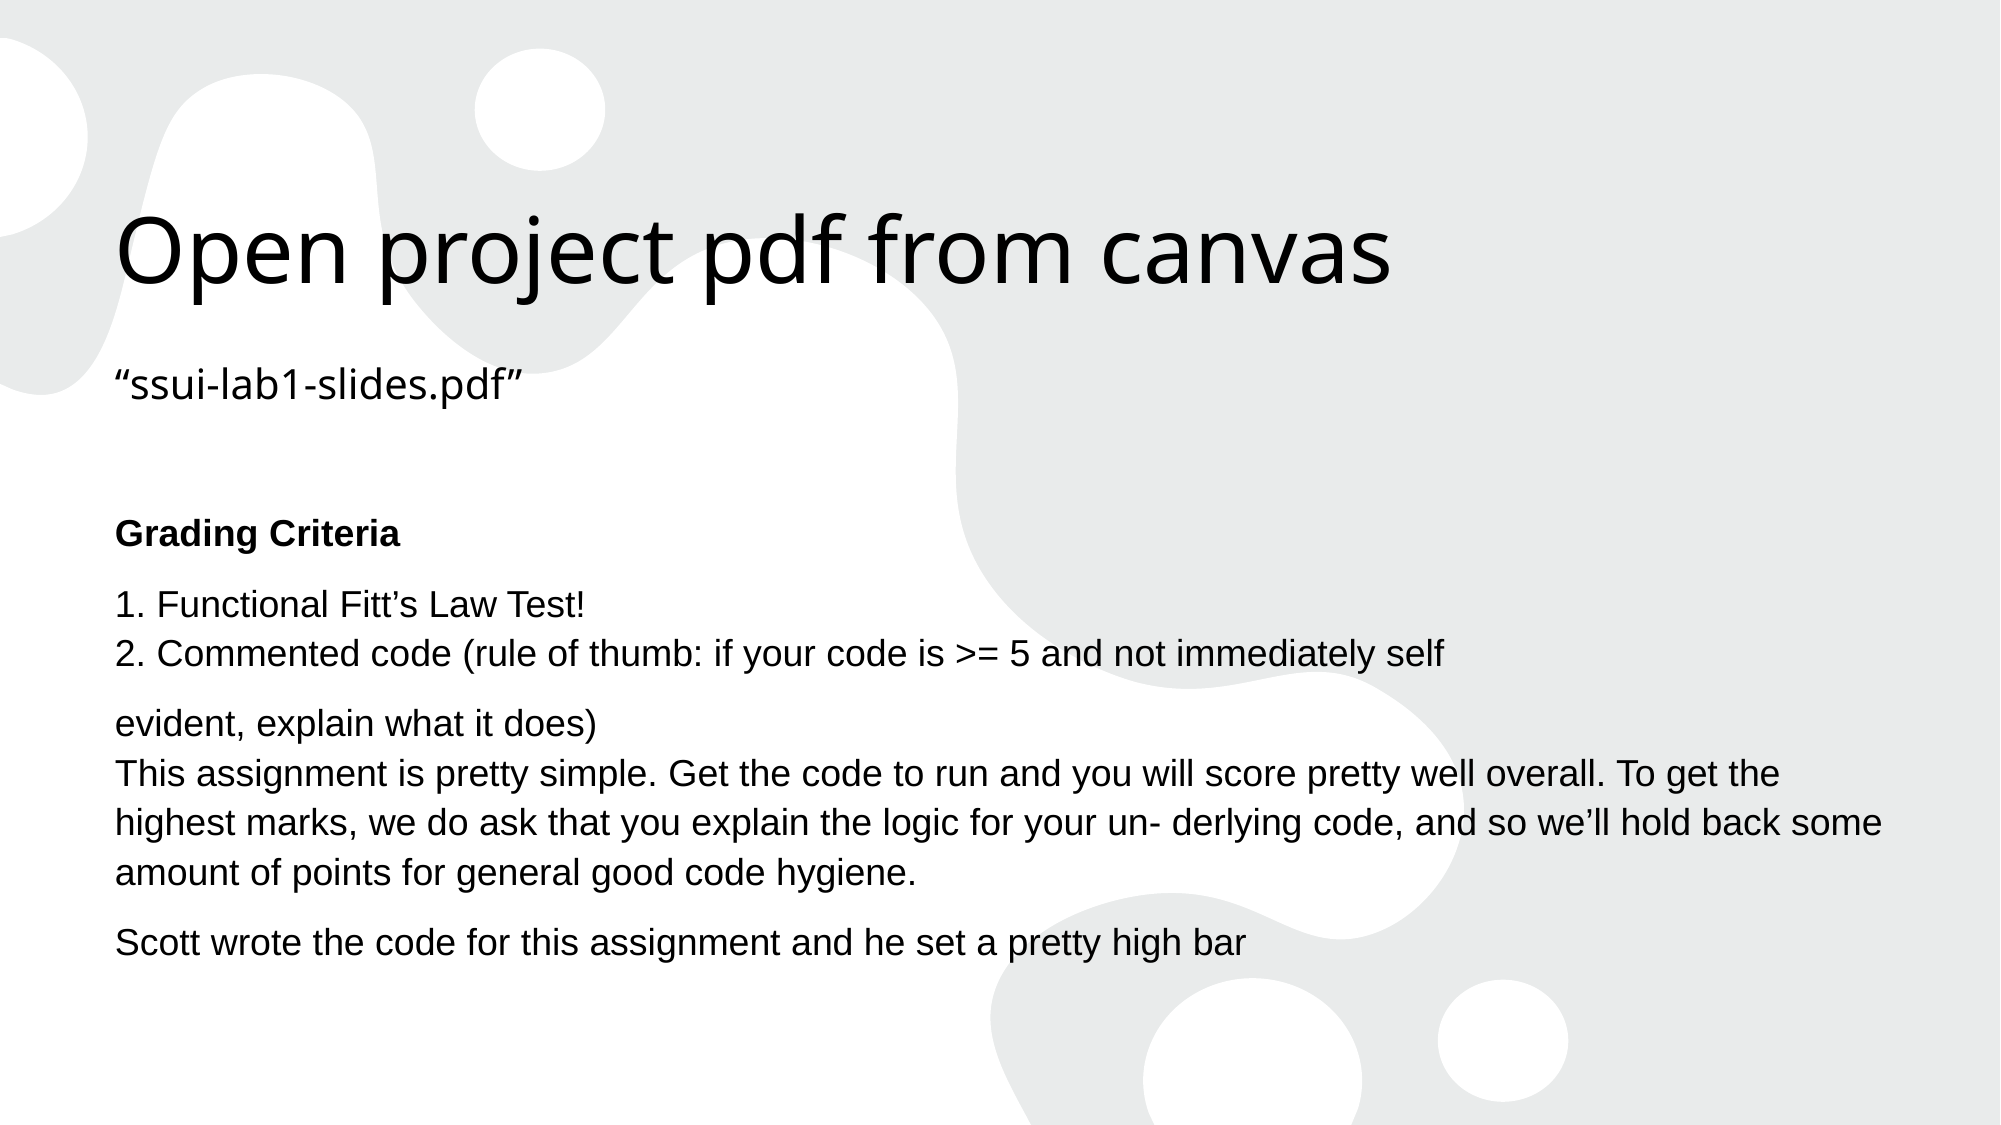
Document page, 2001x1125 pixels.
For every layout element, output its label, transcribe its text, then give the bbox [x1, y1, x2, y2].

title Open project pdf from canvas [99, 91, 1900, 309]
list “ssui-lab1-slides.pdf” Grading Criteria 1. Functional Fitt’s Law Test! 2. Commented code (rule of thumb: if your code is >= 5 and not immediately self evident, explain what it does) This assignment is pretty simple. Get the code to run and you will score pretty well overall. To get the highest marks, we do ask that you explain the logic for your un‐ derlying code, and so we’ll hold back some amount of points for general good code hygiene. Scott wrote the code for this assignment and he set a pretty high bar [99, 345, 1900, 1008]
